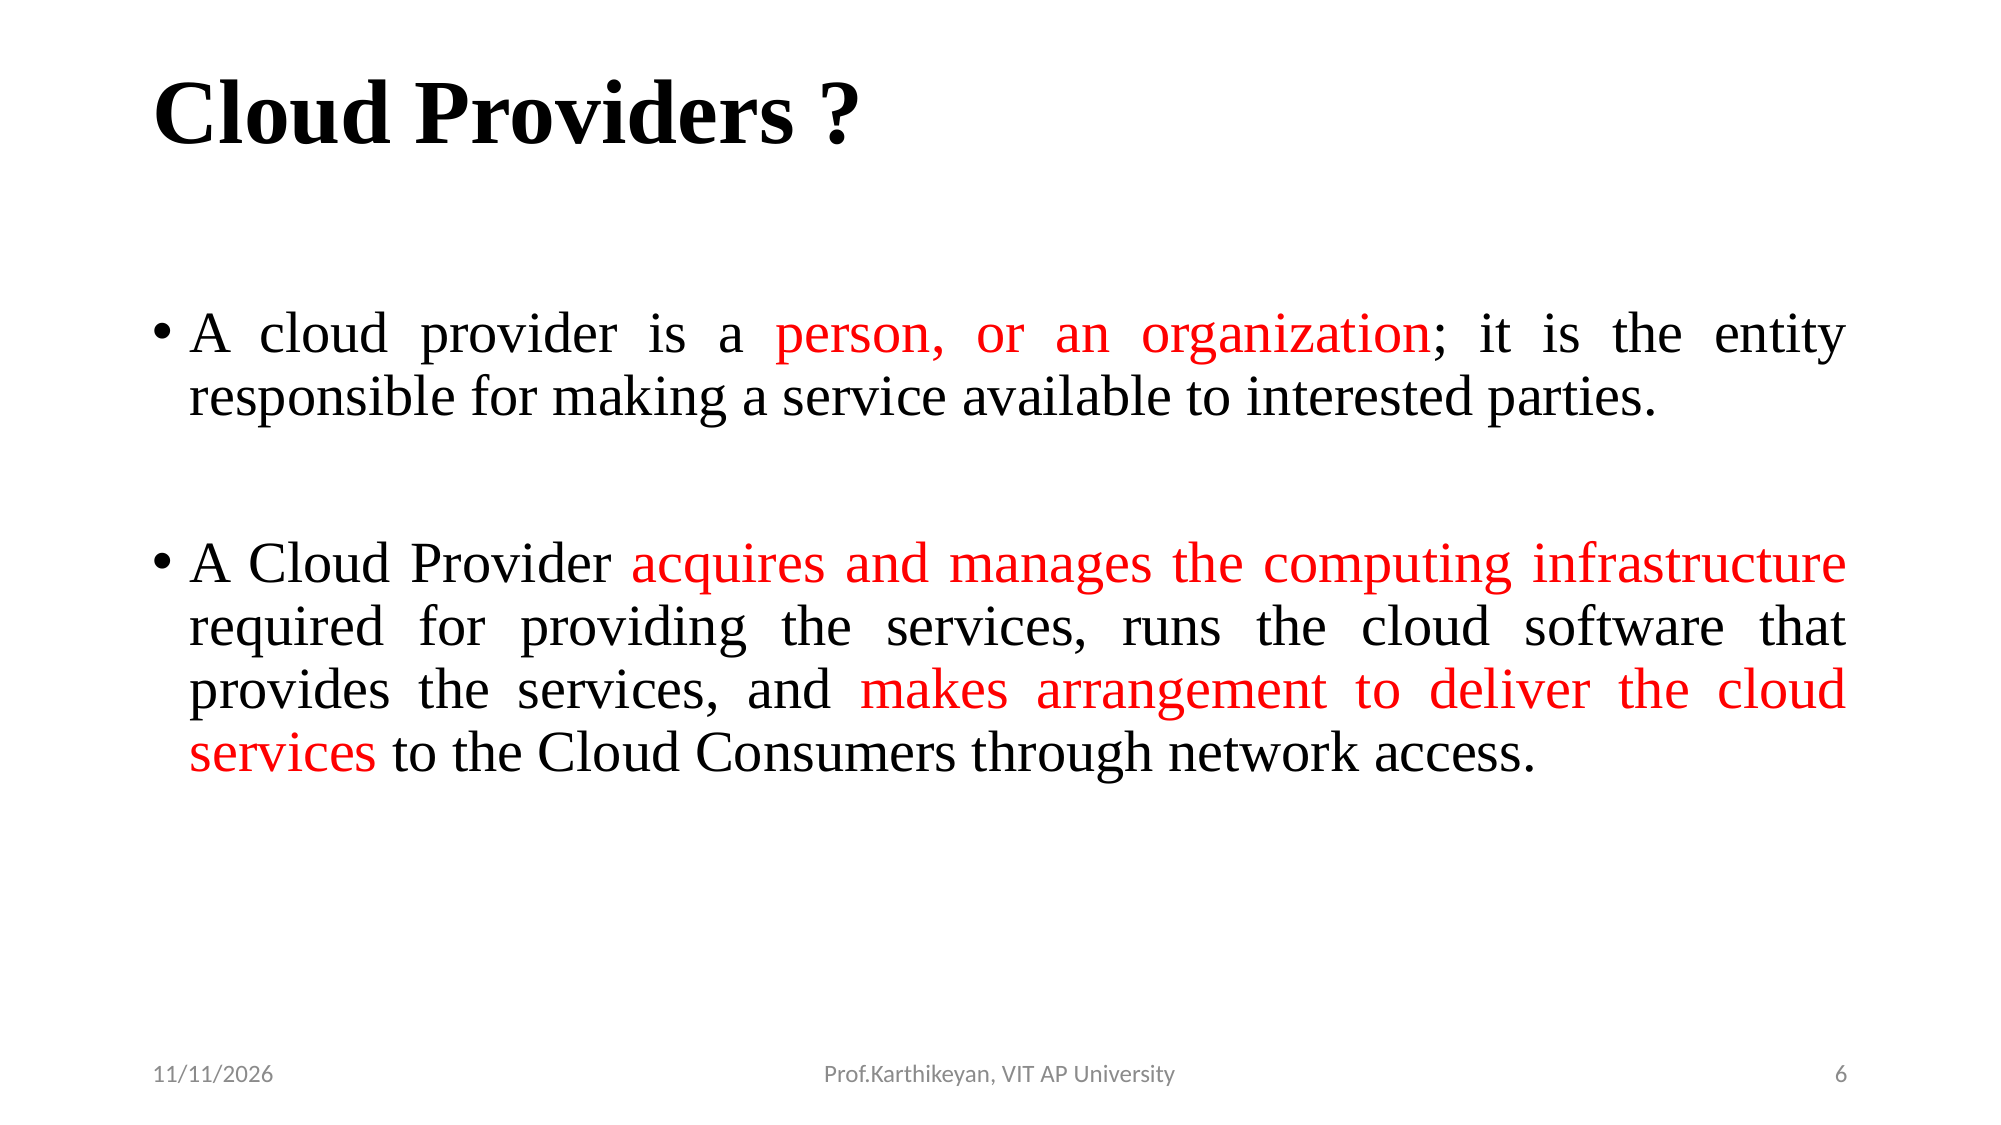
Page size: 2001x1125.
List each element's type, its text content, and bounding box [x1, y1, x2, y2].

footer Prof.Karthikeyan, VIT AP University [662, 1042, 1338, 1103]
title Cloud Providers ? [137, 59, 1863, 278]
list A cloud provider is a person, or an organization; it is the entity responsible for making a service available to interested parties. A Cloud Provider acquires and manages the computing infrastructure required for providing the services, runs the cloud software that provides the services, and makes arrangement to deliver the cloud services to the Cloud Consumers through network access. [137, 294, 1863, 1009]
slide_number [137, 1042, 588, 1103]
slide_number 6 [1412, 1042, 1863, 1103]
